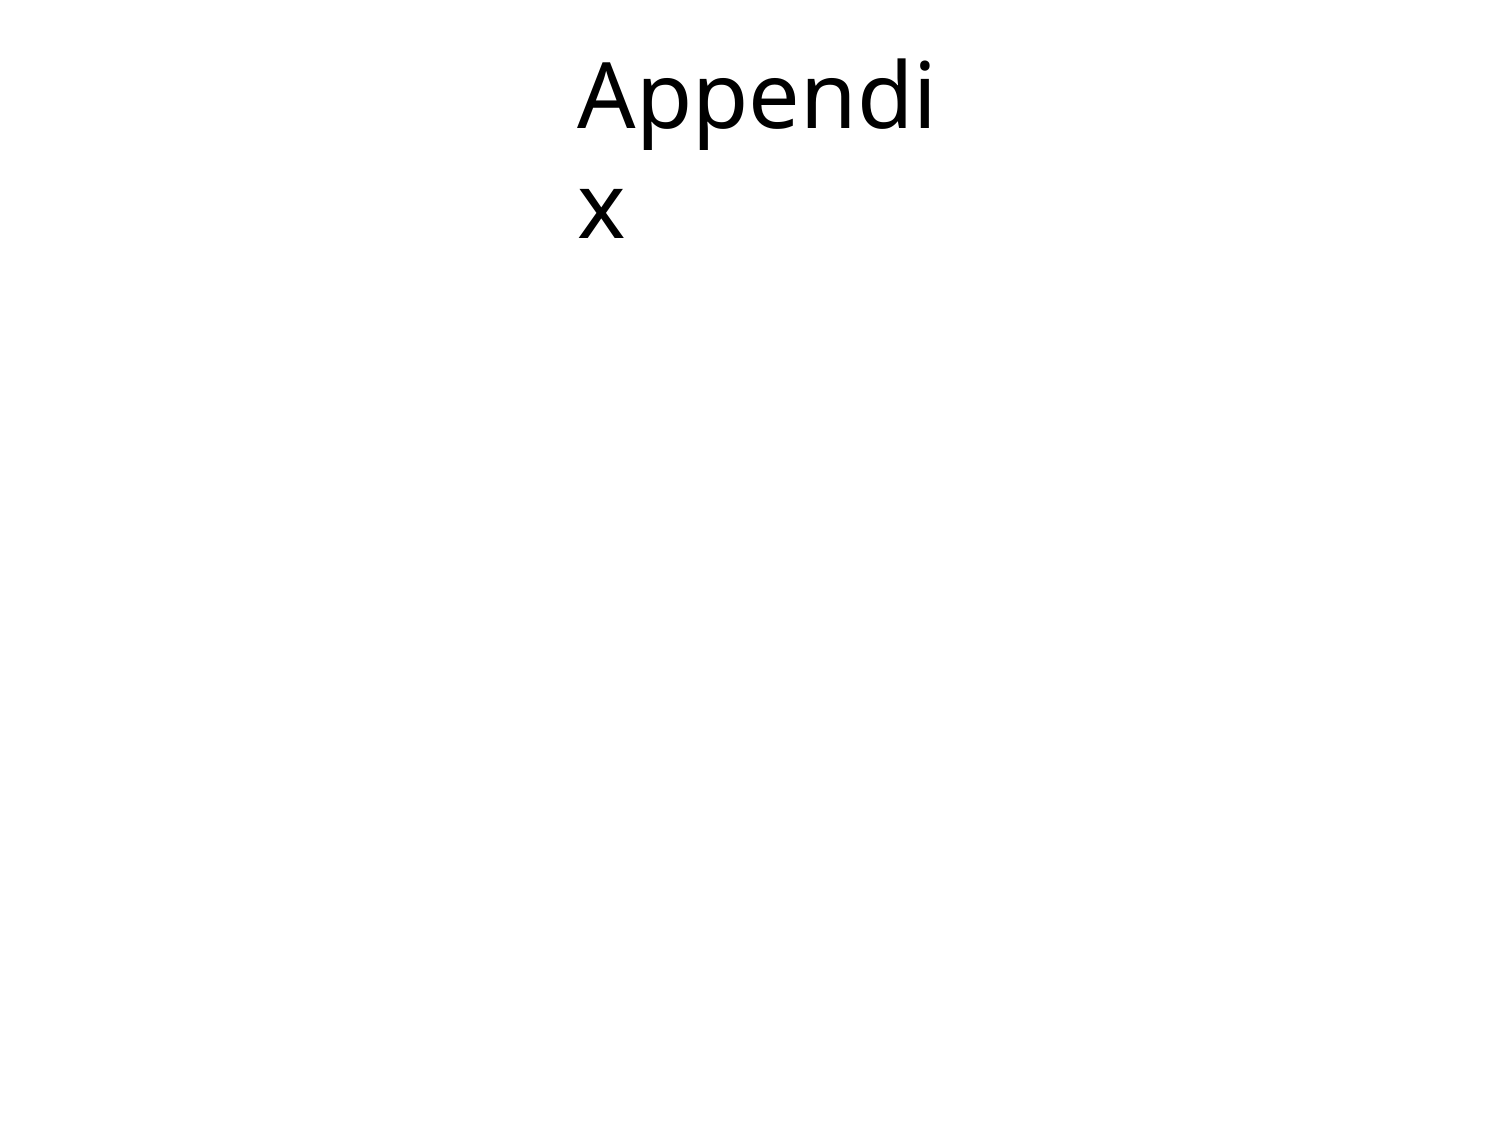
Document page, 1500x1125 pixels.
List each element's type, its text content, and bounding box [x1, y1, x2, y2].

title Appendix [575, 34, 944, 257]
